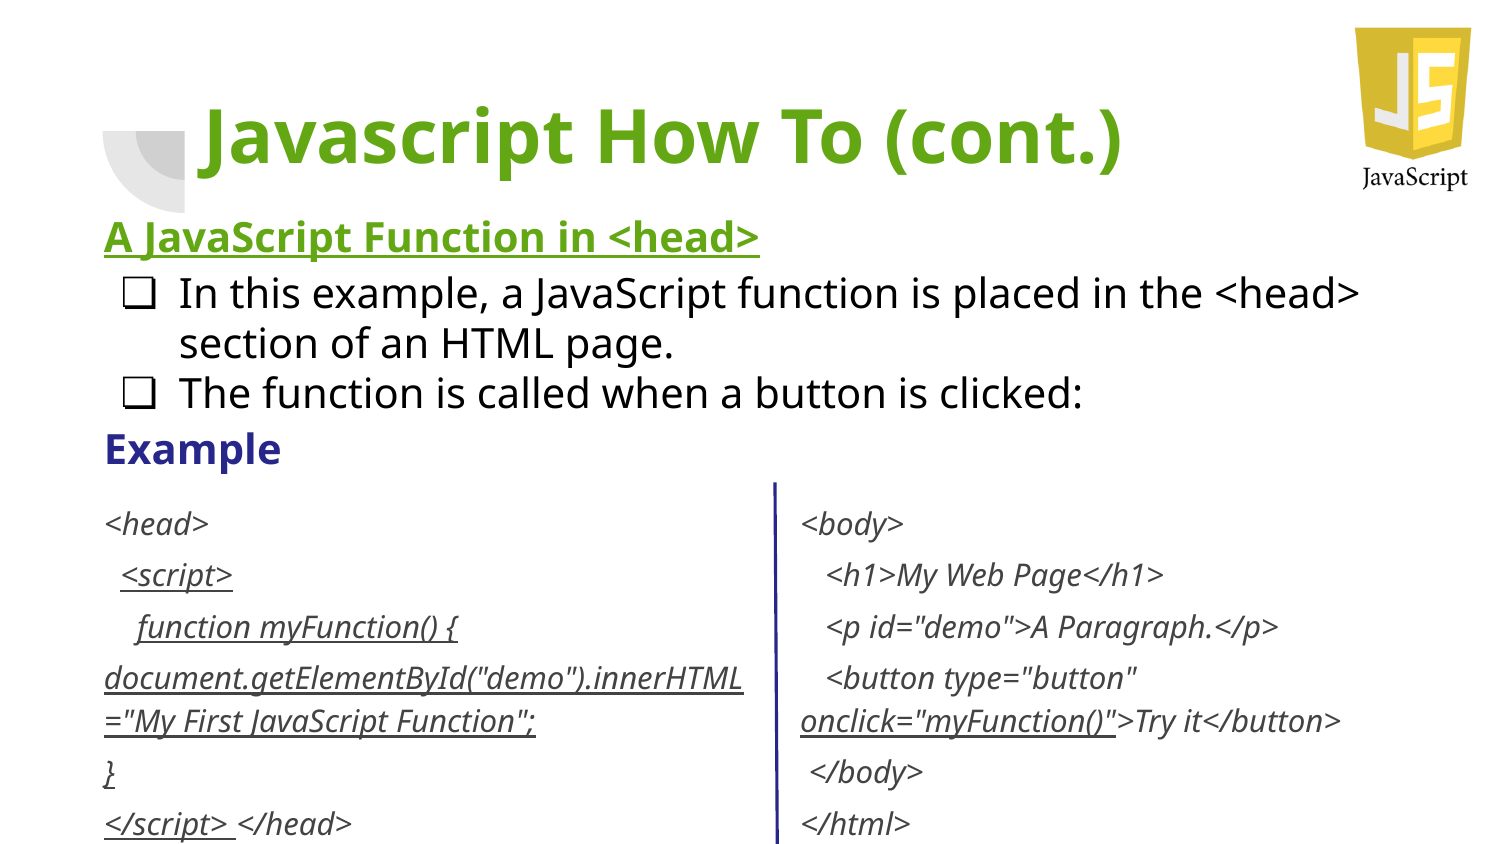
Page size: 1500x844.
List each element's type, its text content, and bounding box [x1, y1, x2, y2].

title A JavaScript Function in <head> In this example, a JavaScript function is placed in the <head> section of an HTML page. The function is called when a button is clicked: Example [88, 195, 1464, 484]
text_box <body> <h1>My Web Page</h1> <p id="demo">A Paragraph.</p> <button type="button" onclick="myFunction()">Try it</button> </body> </html> [785, 483, 1457, 832]
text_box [774, 482, 778, 844]
text_box <head> <script> function myFunction() { document.getElementById("demo").innerHTML="My First JavaScript Function"; } </script> </head> [88, 483, 761, 832]
title Javascript How To (cont.) [188, 73, 1343, 183]
picture [1348, 22, 1477, 196]
